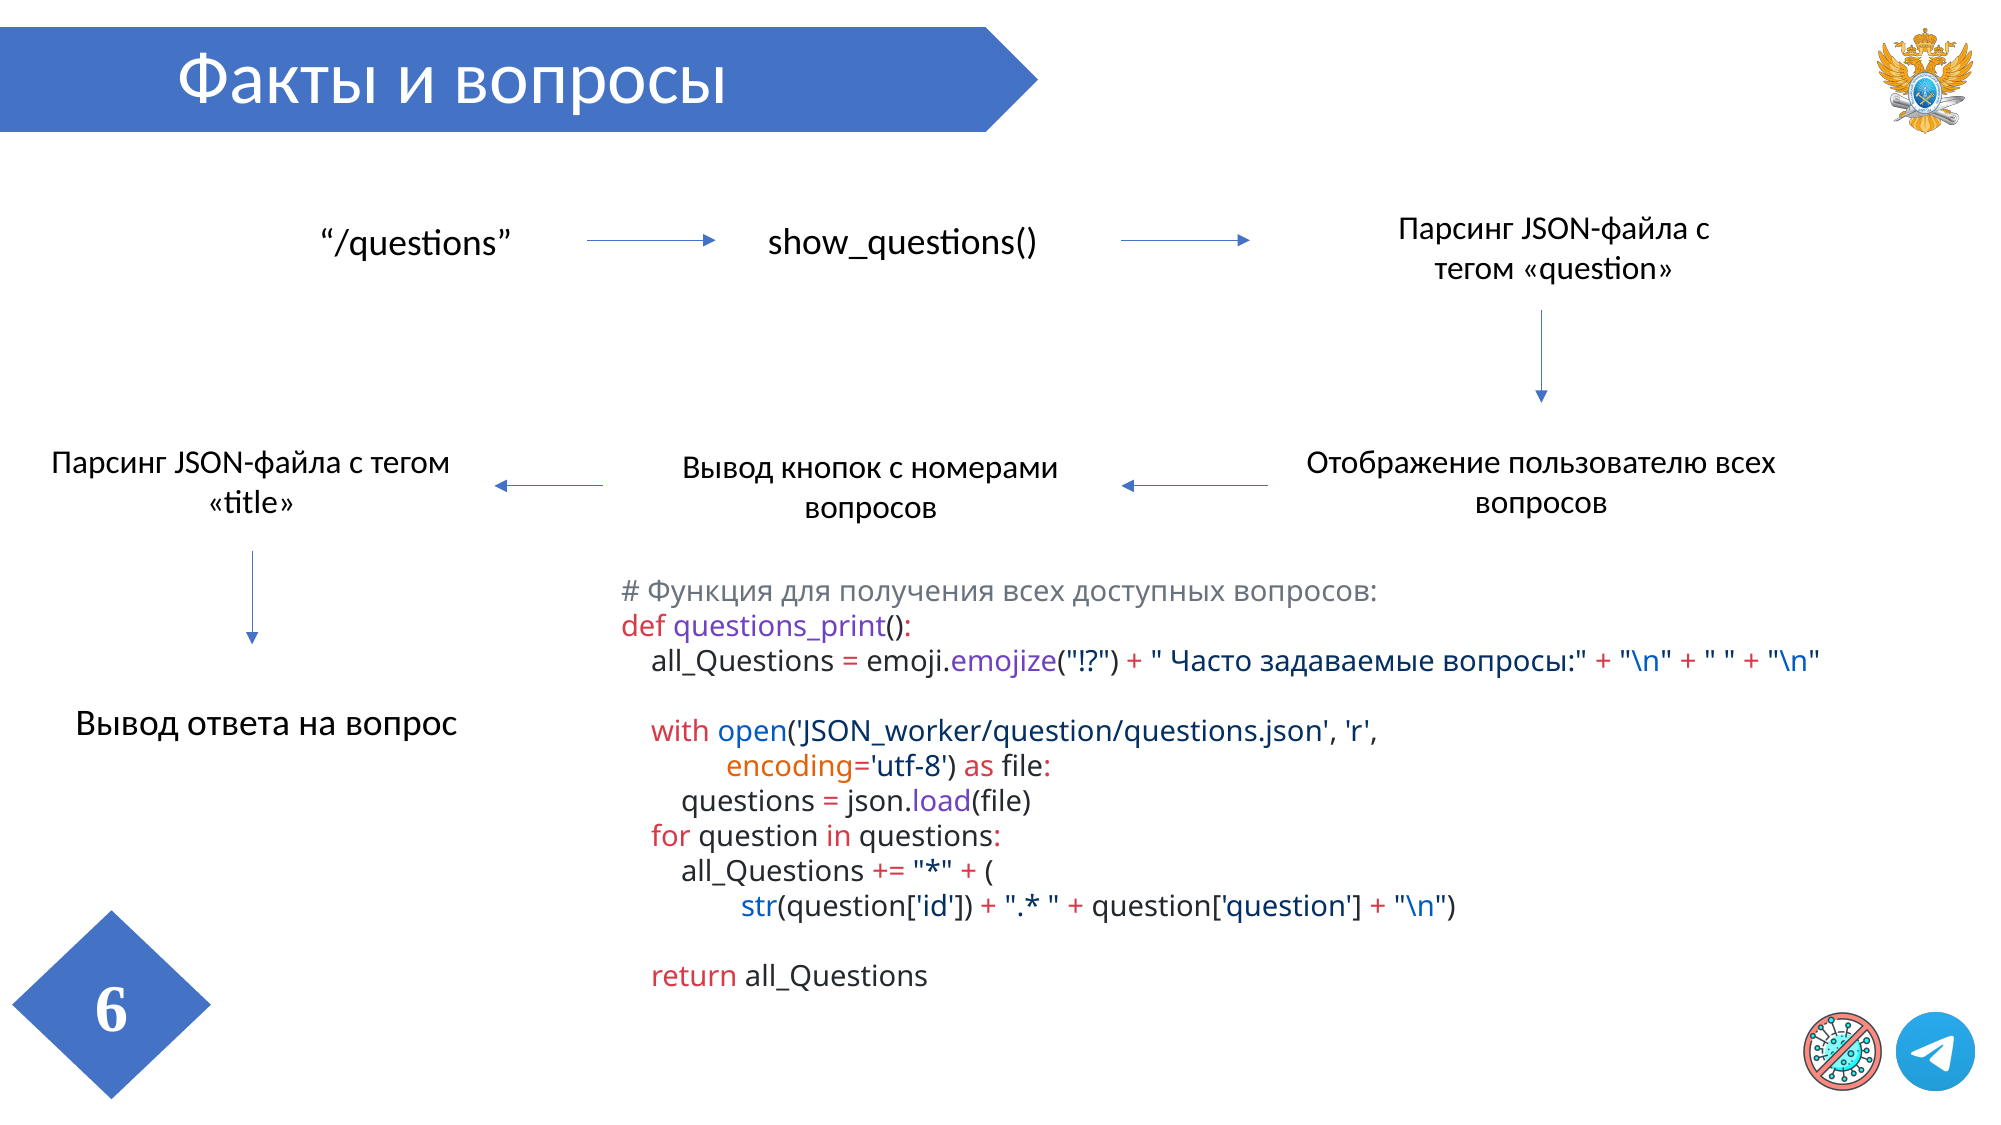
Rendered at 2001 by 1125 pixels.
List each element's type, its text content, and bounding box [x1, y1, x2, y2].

text_box 6 [12, 910, 211, 1100]
picture [1796, 1005, 1889, 1098]
picture [1896, 1012, 1975, 1091]
text_box Парсинг JSON-файла с тегом «title» [0, 432, 502, 528]
text_box “/questions” [250, 210, 581, 271]
text_box show_questions() [738, 209, 1068, 270]
text_box Вывод ответа на вопрос [32, 690, 502, 750]
text_box Вывод кнопок с номерами вопросов [620, 437, 1122, 533]
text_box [0, 27, 1038, 132]
picture [1877, 28, 1973, 134]
text_box # Функция для получения всех доступных вопросов: def questions_print(): all_Questions = emoji.emojize("⁉️") + " Часто задаваемые вопросы:" + "\n" + " " + "\n" with open('JSON_worker/question/questions.json', 'r', encoding='utf-8') as file: questions = json.load(file) for question in questions: all_Questions += "*" + ( str(question['id']) + ".* " + question['question'] + "\n") return all_Questions [606, 564, 1836, 1000]
text_box Парсинг JSON-файла с тегом «question» [1343, 198, 1766, 294]
text_box Отображение пользователю всех вопросов [1290, 432, 1792, 528]
